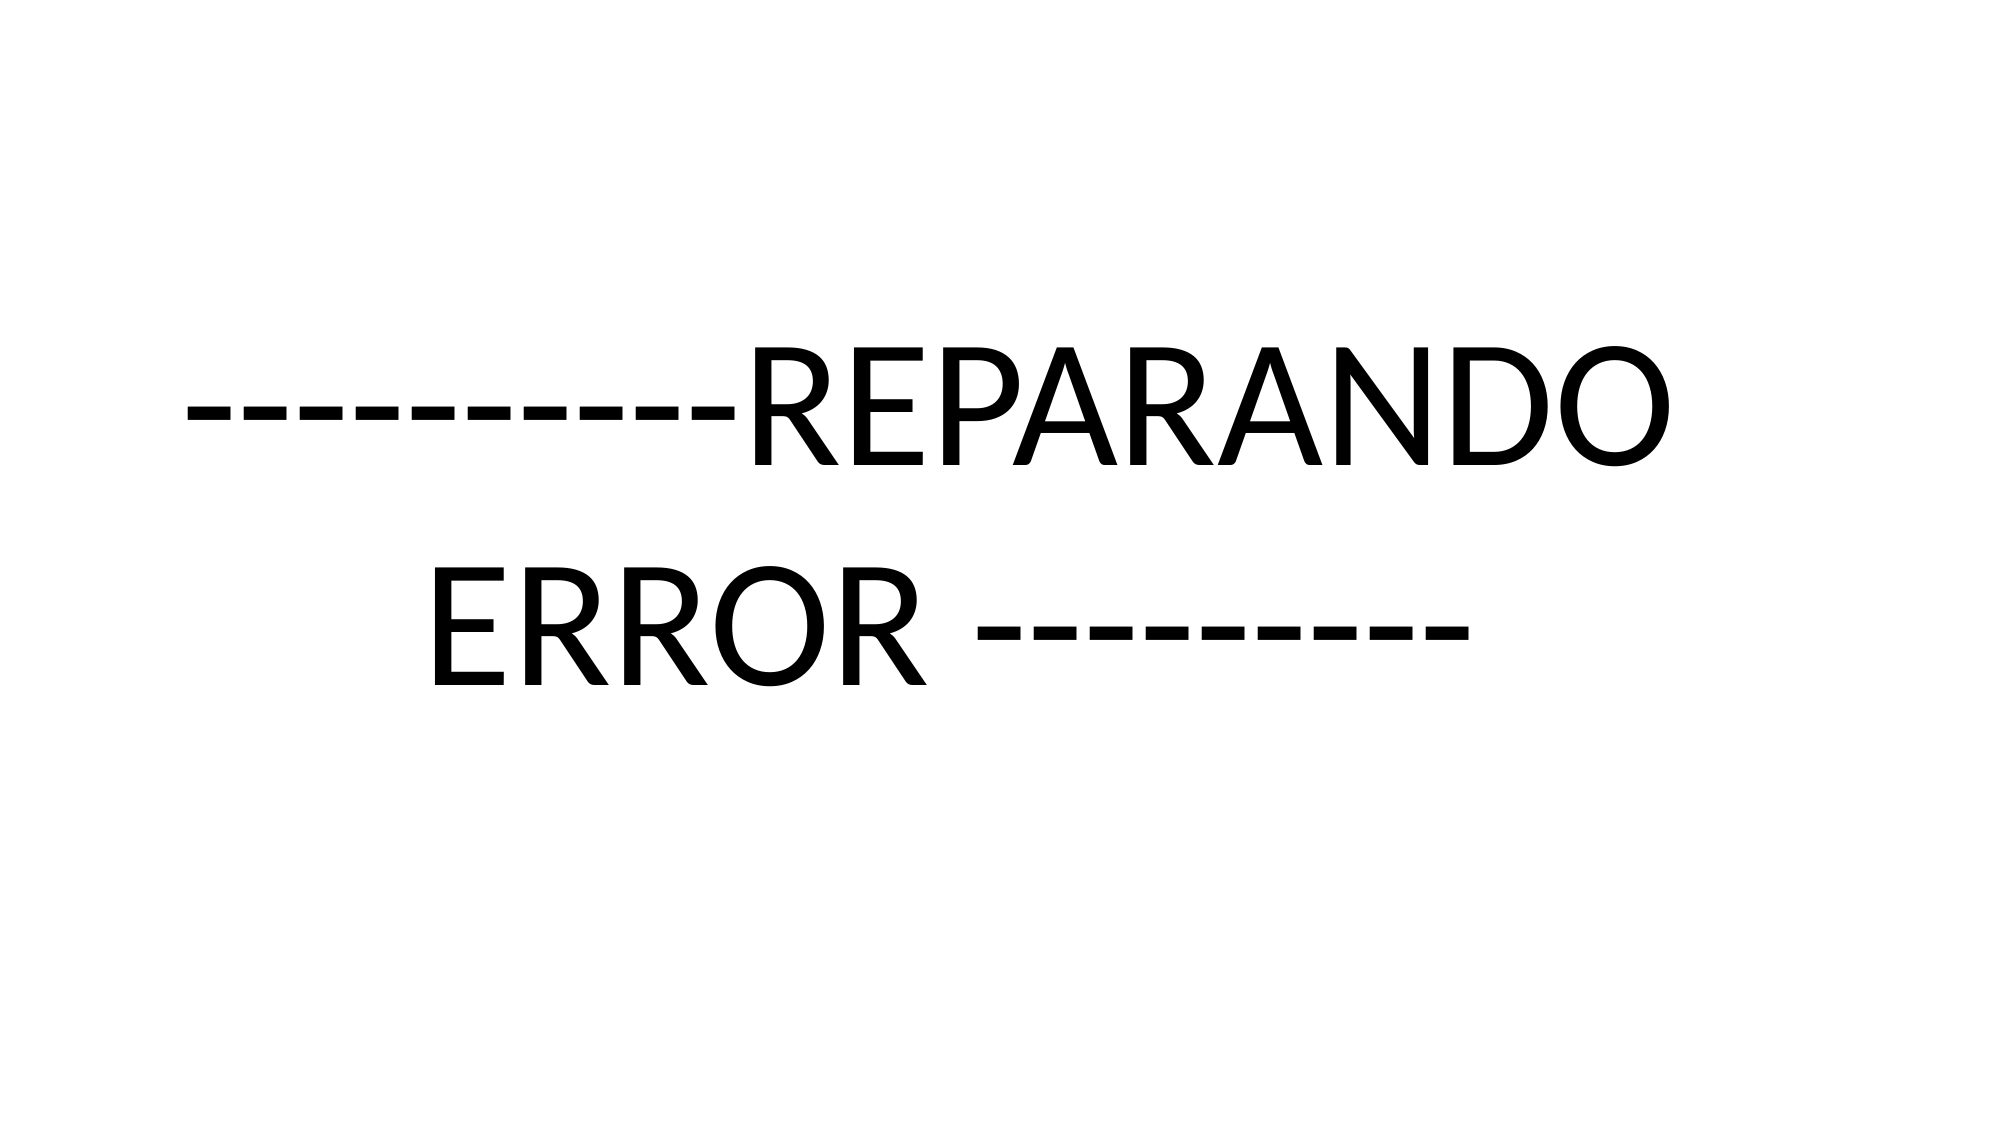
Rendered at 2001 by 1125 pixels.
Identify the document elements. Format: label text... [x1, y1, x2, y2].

text_box ----------REPARANDO ERROR --------- [166, 274, 1733, 730]
